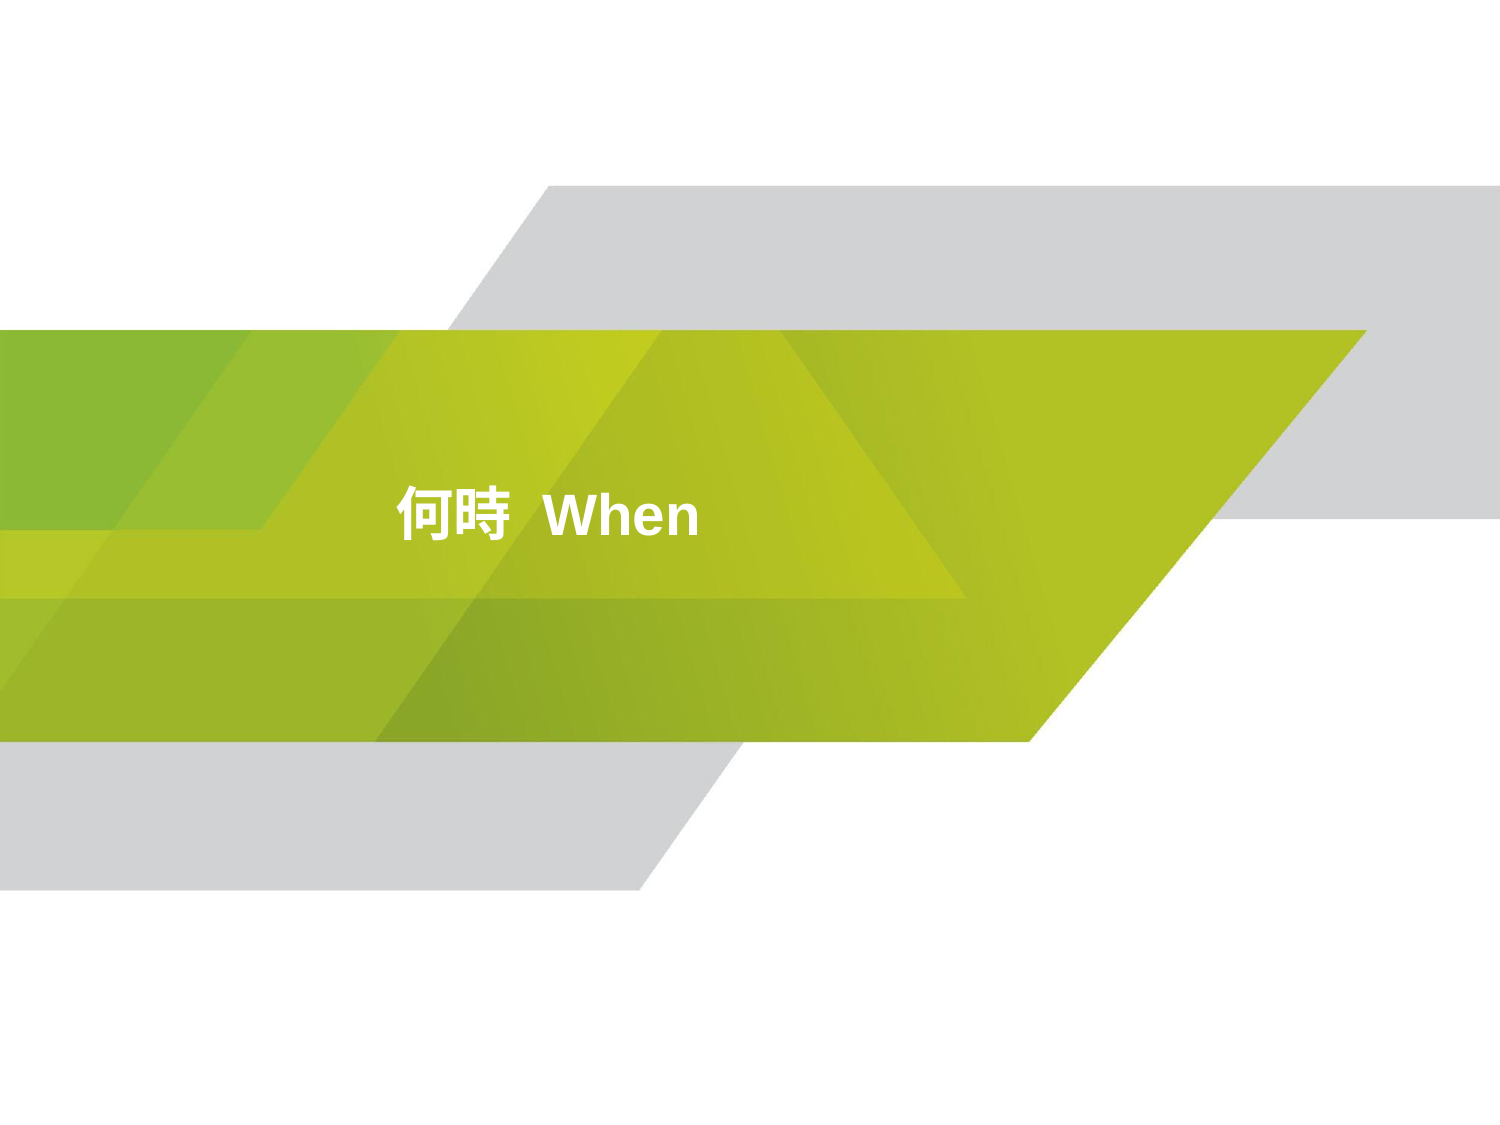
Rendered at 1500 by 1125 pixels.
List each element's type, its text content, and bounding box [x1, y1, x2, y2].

picture [0, 0, 1500, 1125]
title 何時 When [395, 479, 1081, 545]
